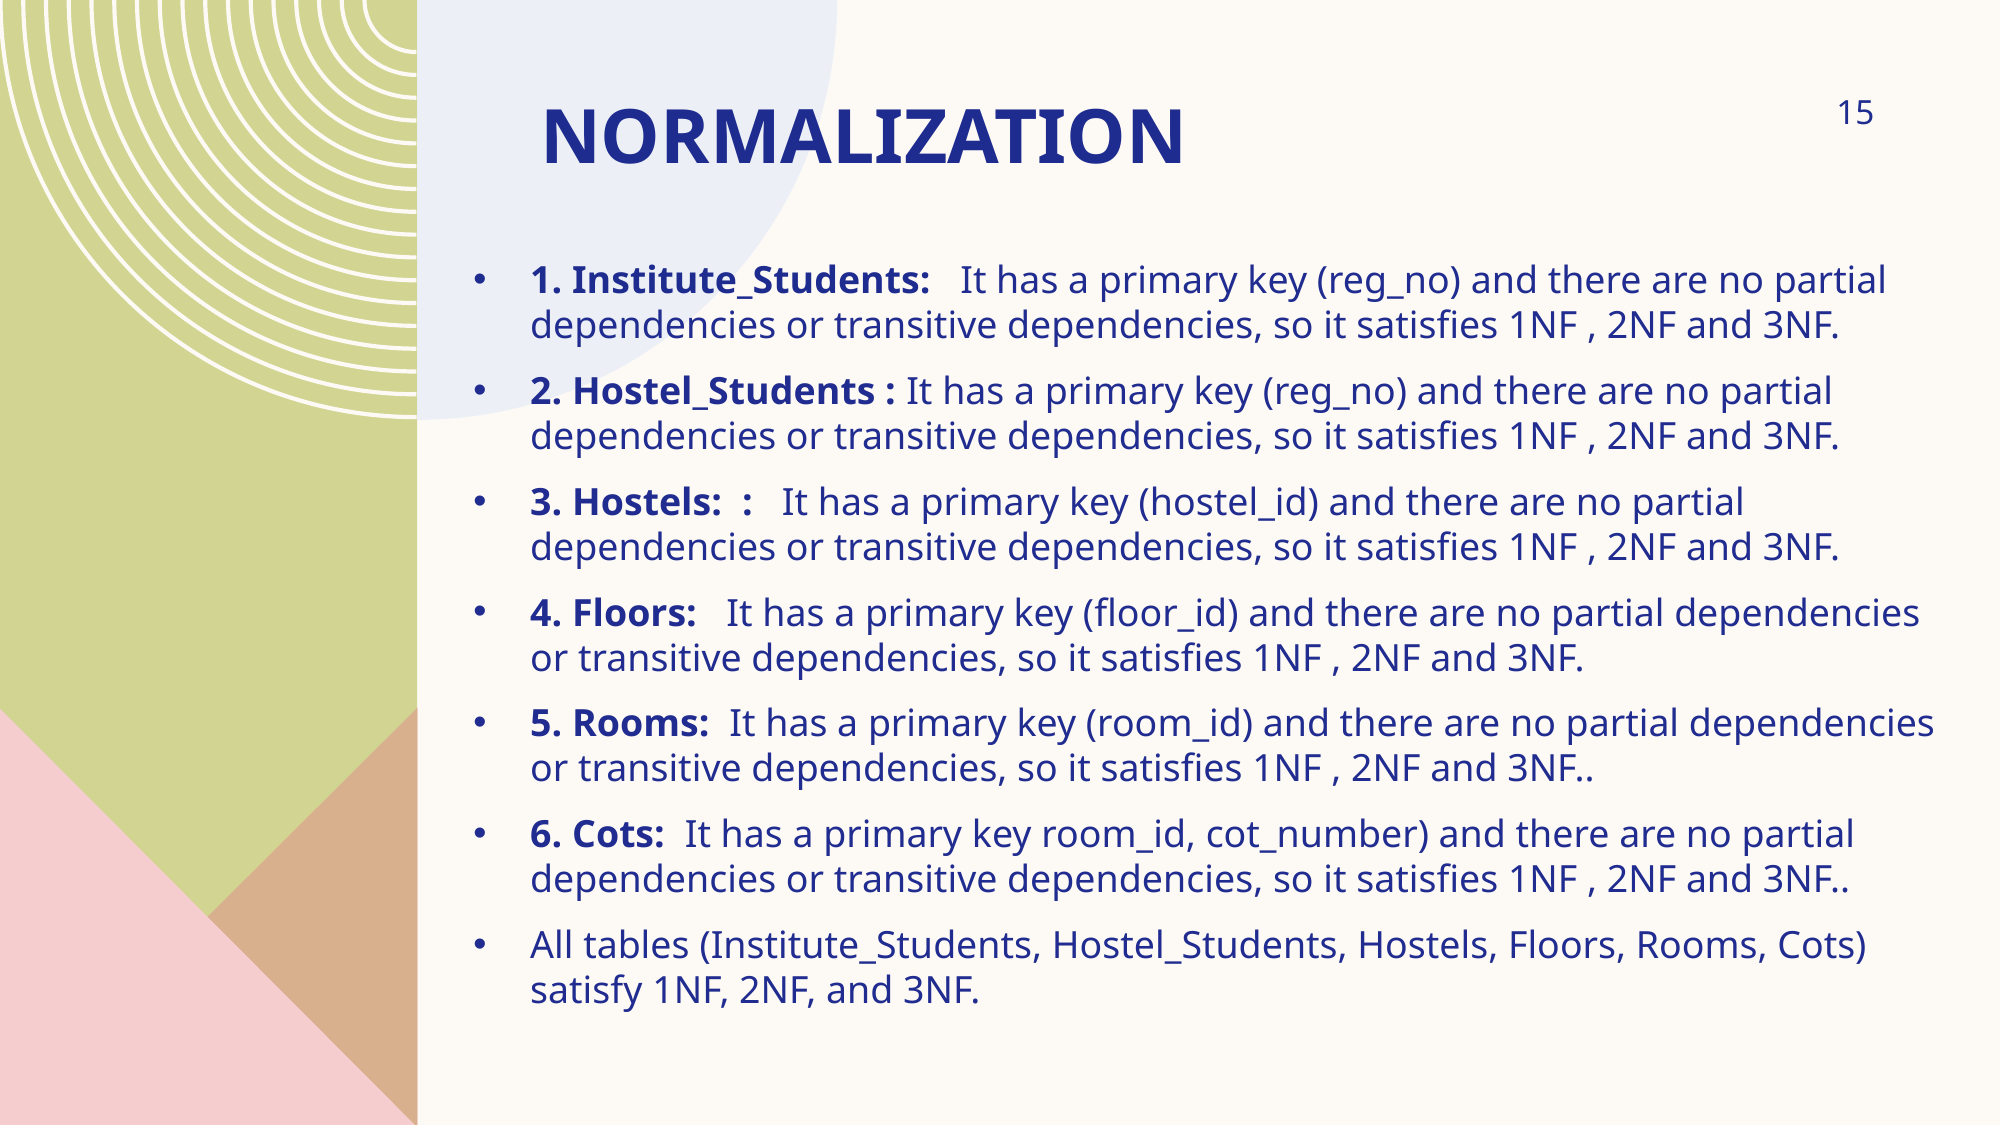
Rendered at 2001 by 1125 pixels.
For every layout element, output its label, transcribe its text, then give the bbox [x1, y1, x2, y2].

slide_number 15 [1699, 75, 1875, 153]
list 1. Institute_Students: It has a primary key (reg_no) and there are no partial dependencies or transitive dependencies, so it satisfies 1NF , 2NF and 3NF. 2. Hostel_Students : It has a primary key (reg_no) and there are no partial dependencies or transitive dependencies, so it satisfies 1NF , 2NF and 3NF. 3. Hostels: : It has a primary key (hostel_id) and there are no partial dependencies or transitive dependencies, so it satisfies 1NF , 2NF and 3NF. 4. Floors: It has a primary key (floor_id) and there are no partial dependencies or transitive dependencies, so it satisfies 1NF , 2NF and 3NF. 5. Rooms: It has a primary key (room_id) and there are no partial dependencies or transitive dependencies, so it satisfies 1NF , 2NF and 3NF.. 6. Cots: It has a primary key room_id, cot_number) and there are no partial dependencies or transitive dependencies, so it satisfies 1NF , 2NF and 3NF.. All tables (Institute_Students, Hostel_Students, Hostels, Floors, Rooms, Cots) satisfy 1NF, 2NF, and 3NF. [458, 255, 1982, 1066]
title Normalization [525, 15, 1832, 179]
